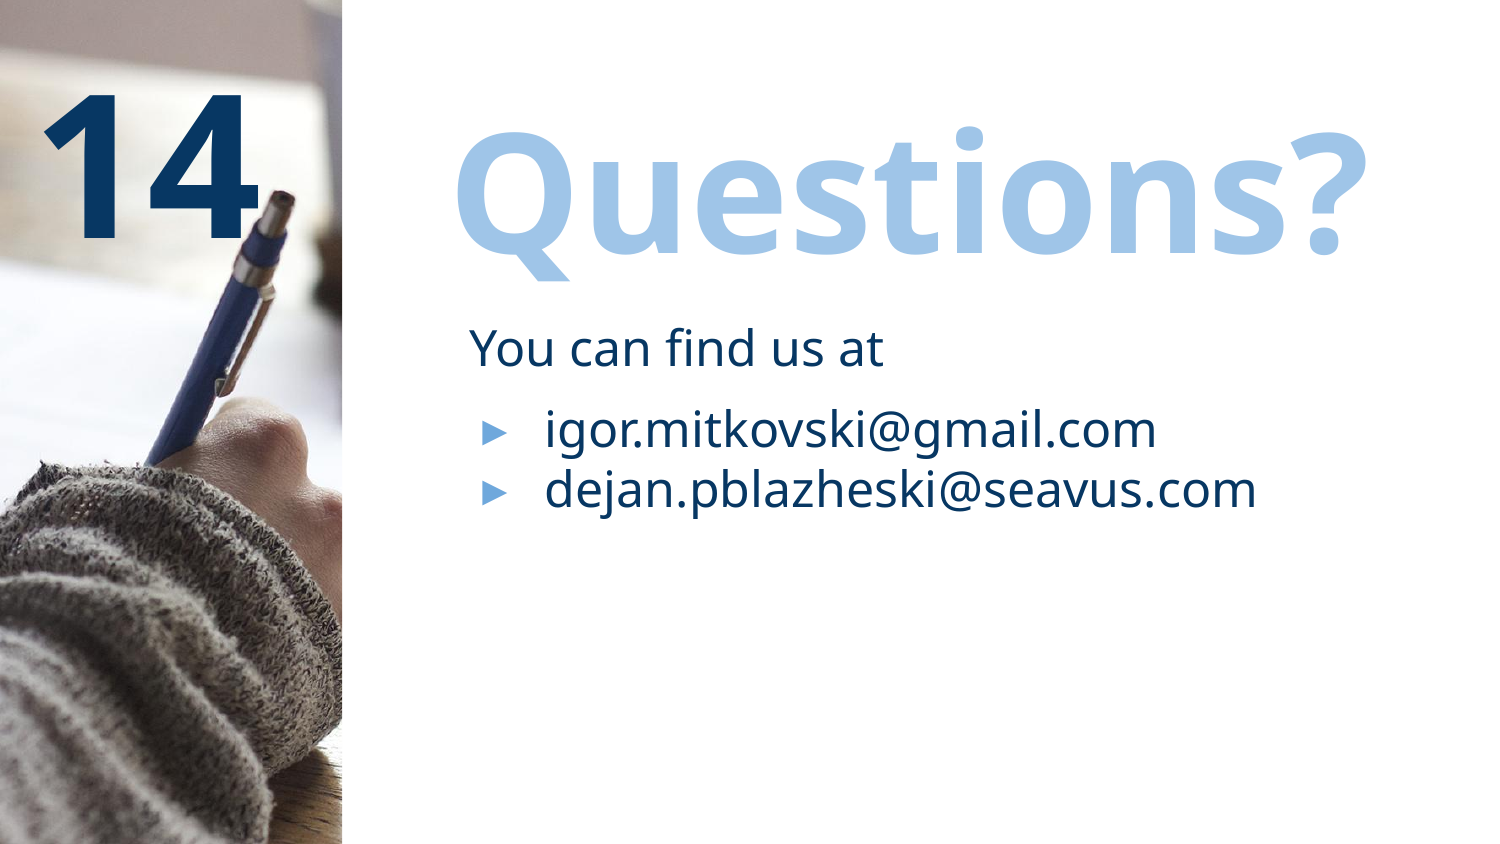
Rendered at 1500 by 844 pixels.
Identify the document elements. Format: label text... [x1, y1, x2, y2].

title Questions? [433, 72, 1453, 263]
picture [0, 0, 343, 844]
subtitle You can find us at igor.mitkovski@gmail.com dejan.pblazheski@seavus.com [454, 301, 1369, 778]
